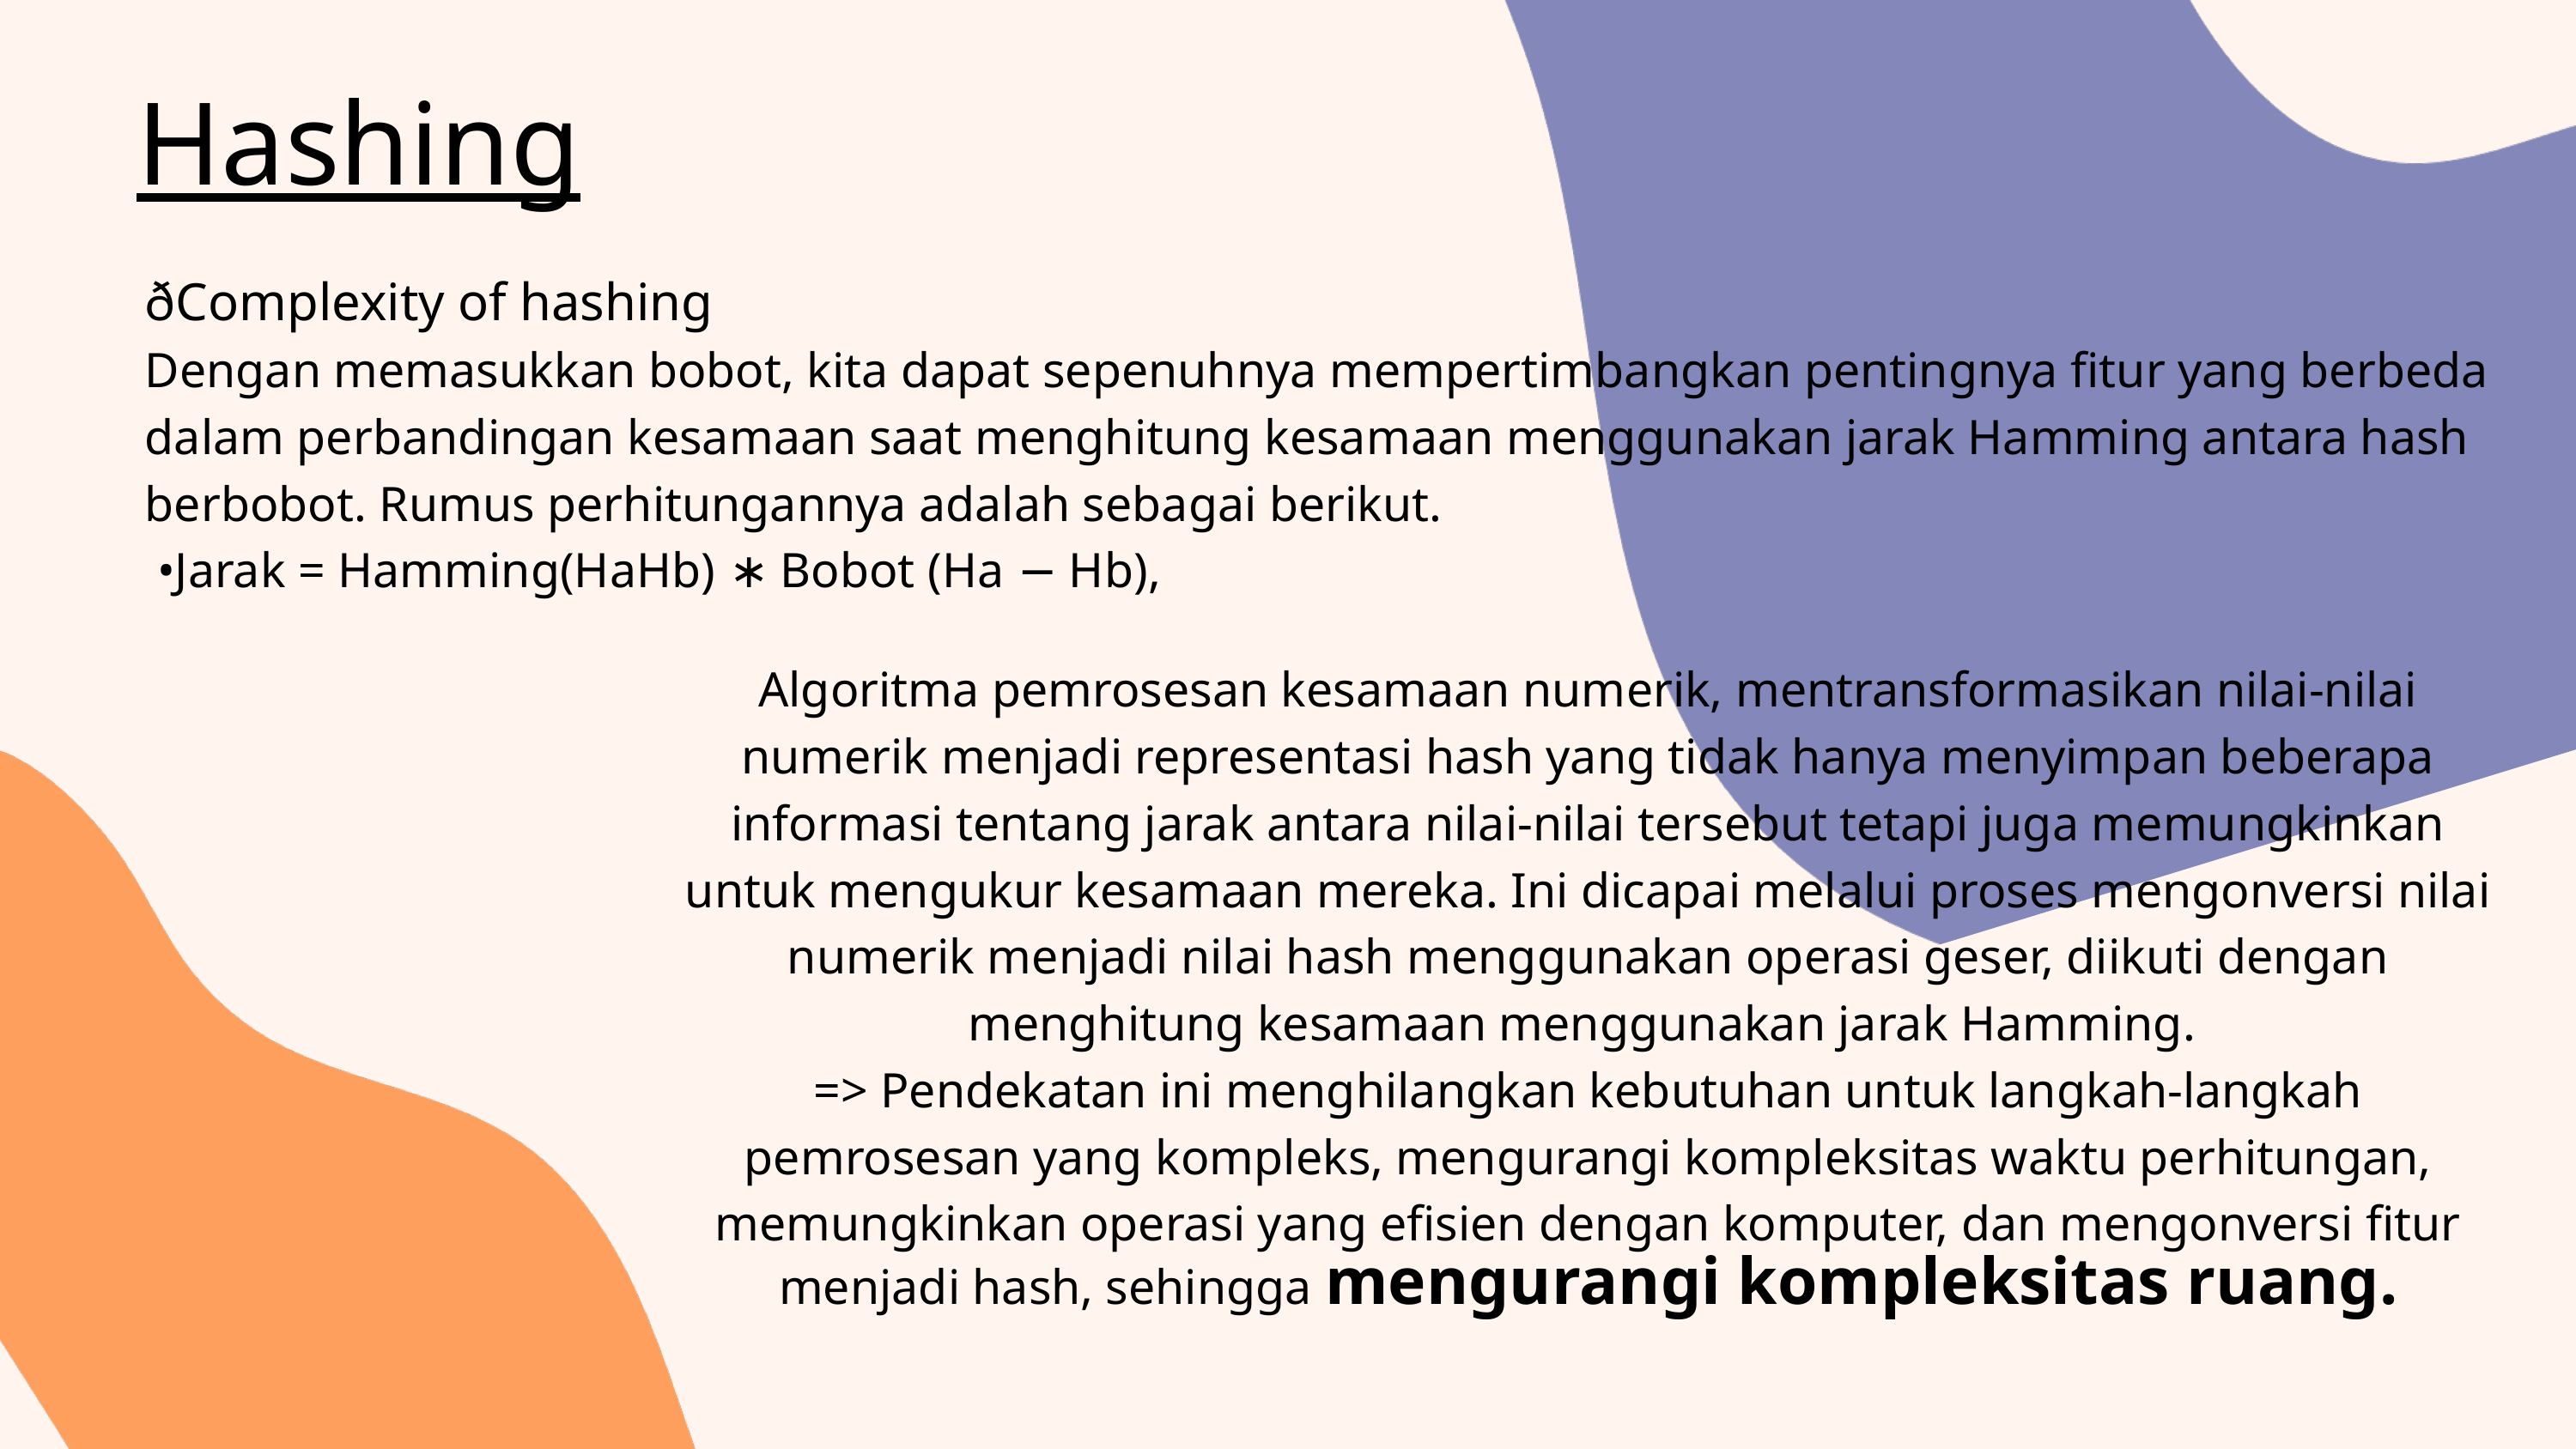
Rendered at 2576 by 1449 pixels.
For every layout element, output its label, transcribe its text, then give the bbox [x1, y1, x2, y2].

text_box Hashing [33, 47, 685, 208]
text_box [1250, 0, 2576, 775]
text_box [0, 727, 1699, 1449]
text_box Algoritma pemrosesan kesamaan numerik, mentransformasikan nilai-nilai numerik menjadi representasi hash yang tidak hanya menyimpan beberapa informasi tentang jarak antara nilai-nilai tersebut tetapi juga memungkinkan untuk mengukur kesamaan mereka. Ini dicapai melalui proses mengonversi nilai numerik menjadi nilai hash menggunakan operasi geser, diikuti dengan menghitung kesamaan menggunakan jarak Hamming. => Pendekatan ini menghilangkan kebutuhan untuk langkah-langkah pemrosesan yang kompleks, mengurangi kompleksitas waktu perhitungan, memungkinkan operasi yang efisien dengan komputer, dan mengonversi fitur menjadi hash, sehingga mengurangi kompleksitas ruang. [684, 664, 2494, 1318]
text_box ðComplexity of hashing Dengan memasukkan bobot, kita dapat sepenuhnya mempertimbangkan pentingnya fitur yang berbeda dalam perbandingan kesamaan saat menghitung kesamaan menggunakan jarak Hamming antara hash berbobot. Rumus perhitungannya adalah sebagai berikut. •Jarak = Hamming(HaHb) ∗ Bobot (Ha − Hb), [144, 258, 2494, 664]
